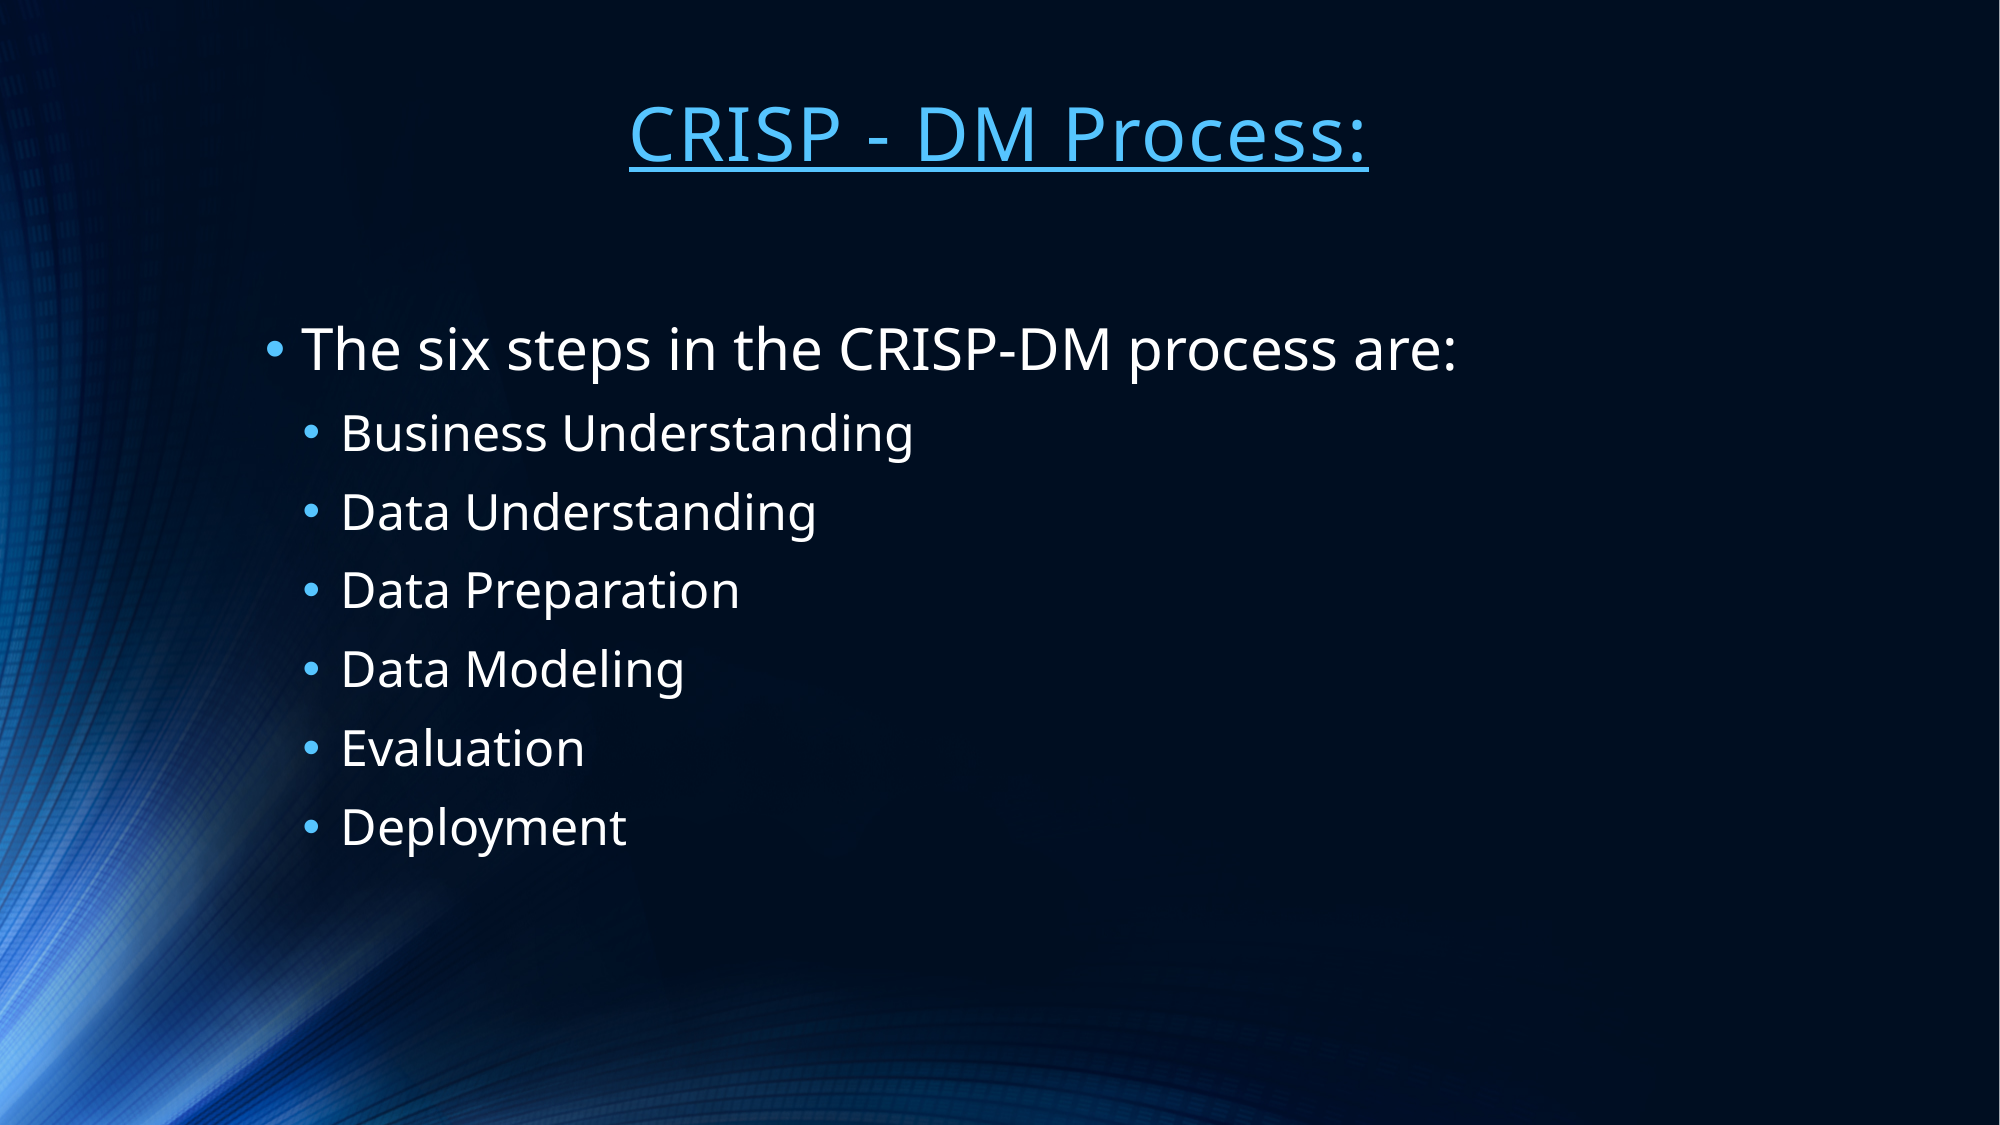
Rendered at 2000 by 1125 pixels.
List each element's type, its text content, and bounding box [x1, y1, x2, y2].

title CRISP - DM Process: [249, 62, 1750, 275]
picture [0, 0, 2000, 1125]
list The six steps in the CRISP-DM process are: Business Understanding Data Understanding Data Preparation Data Modeling Evaluation Deployment [249, 312, 1749, 900]
